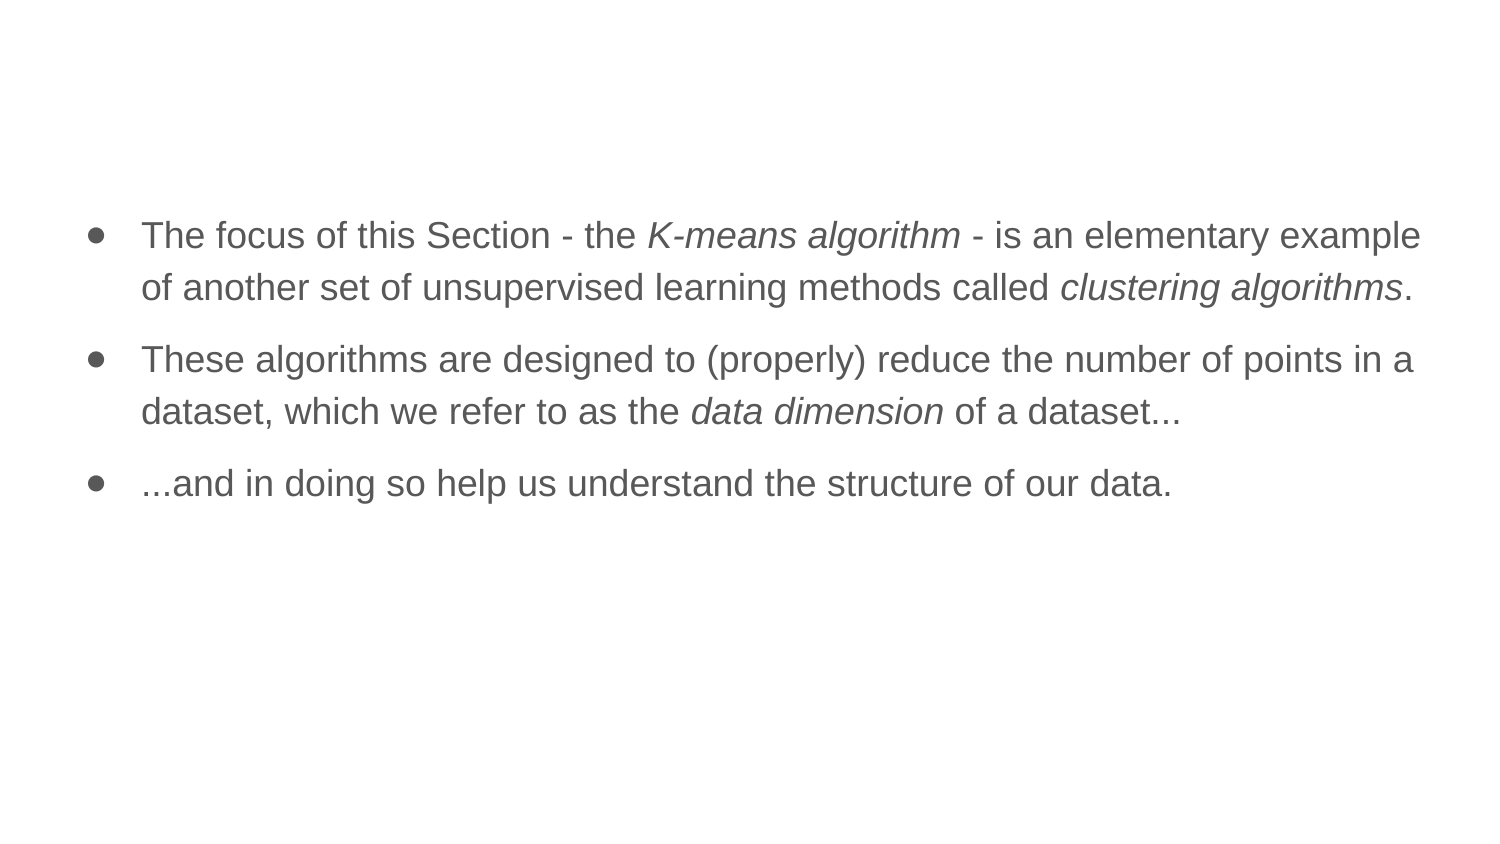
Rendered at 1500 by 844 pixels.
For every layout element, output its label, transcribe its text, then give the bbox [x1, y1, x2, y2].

list The focus of this Section - the K-means algorithm - is an elementary example of another set of unsupervised learning methods called clustering algorithms. These algorithms are designed to (properly) reduce the number of points in a dataset, which we refer to as the data dimension of a dataset... ...and in doing so help us understand the structure of our data. [50, 188, 1450, 750]
